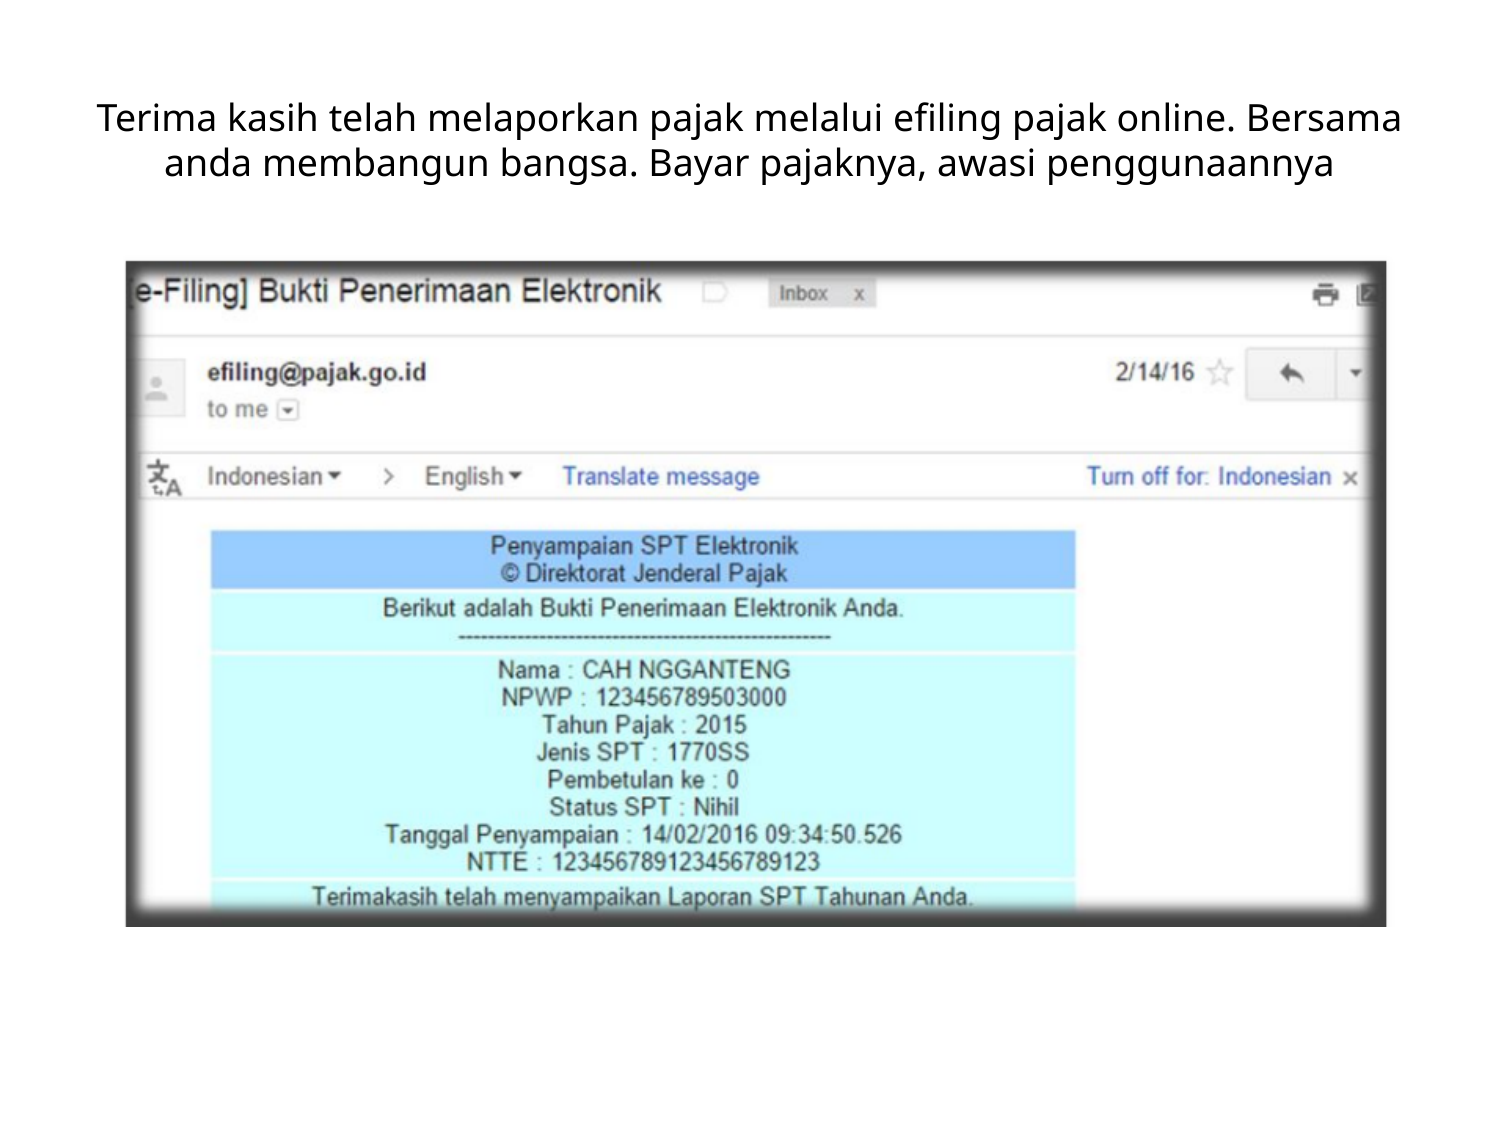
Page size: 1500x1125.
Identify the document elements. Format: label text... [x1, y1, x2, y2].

title Terima kasih telah melaporkan pajak melalui efiling pajak online. Bersama anda membangun bangsa. Bayar pajaknya, awasi penggunaannya [75, 45, 1425, 233]
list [123, 255, 1395, 927]
